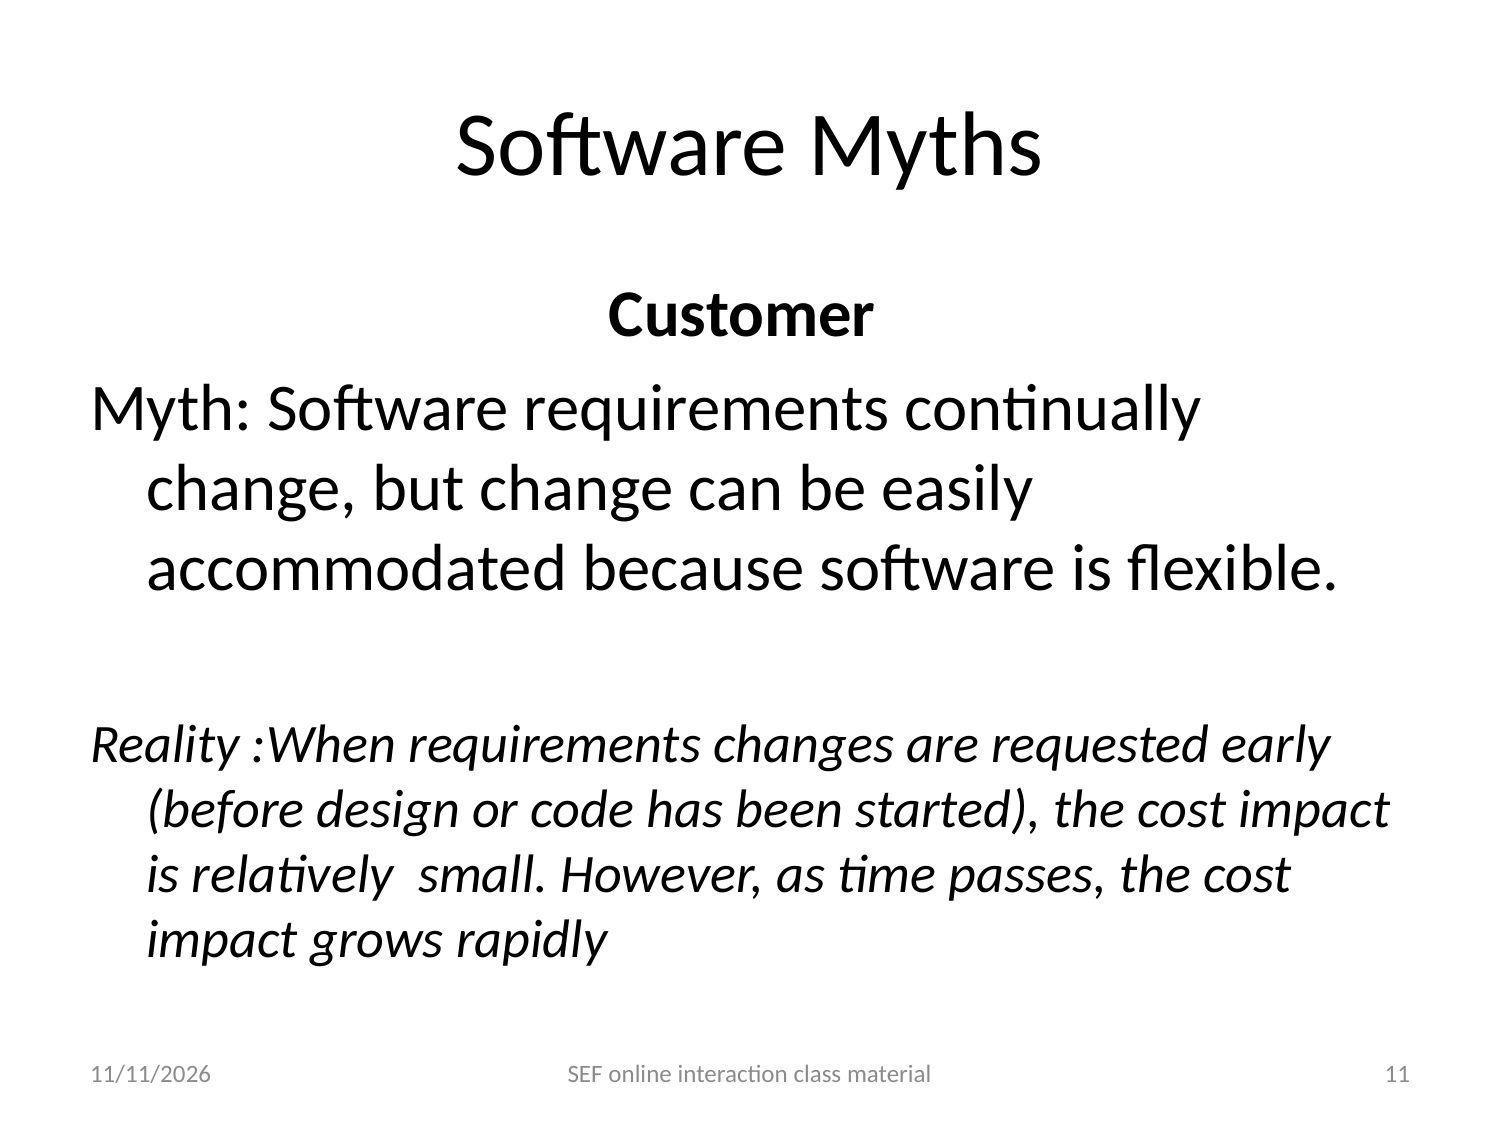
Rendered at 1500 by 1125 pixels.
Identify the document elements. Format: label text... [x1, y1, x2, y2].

slide_number 11 [1074, 1042, 1425, 1103]
footer SEF online interaction class material [512, 1042, 988, 1103]
list Customer Myth: Software requirements continually change, but change can be easily accommodated because software is flexible. Reality :When requirements changes are requested early (before design or code has been started), the cost impact is relatively small. However, as time passes, the cost impact grows rapidly [75, 262, 1425, 1005]
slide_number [75, 1042, 425, 1103]
title Software Myths [75, 45, 1425, 233]
